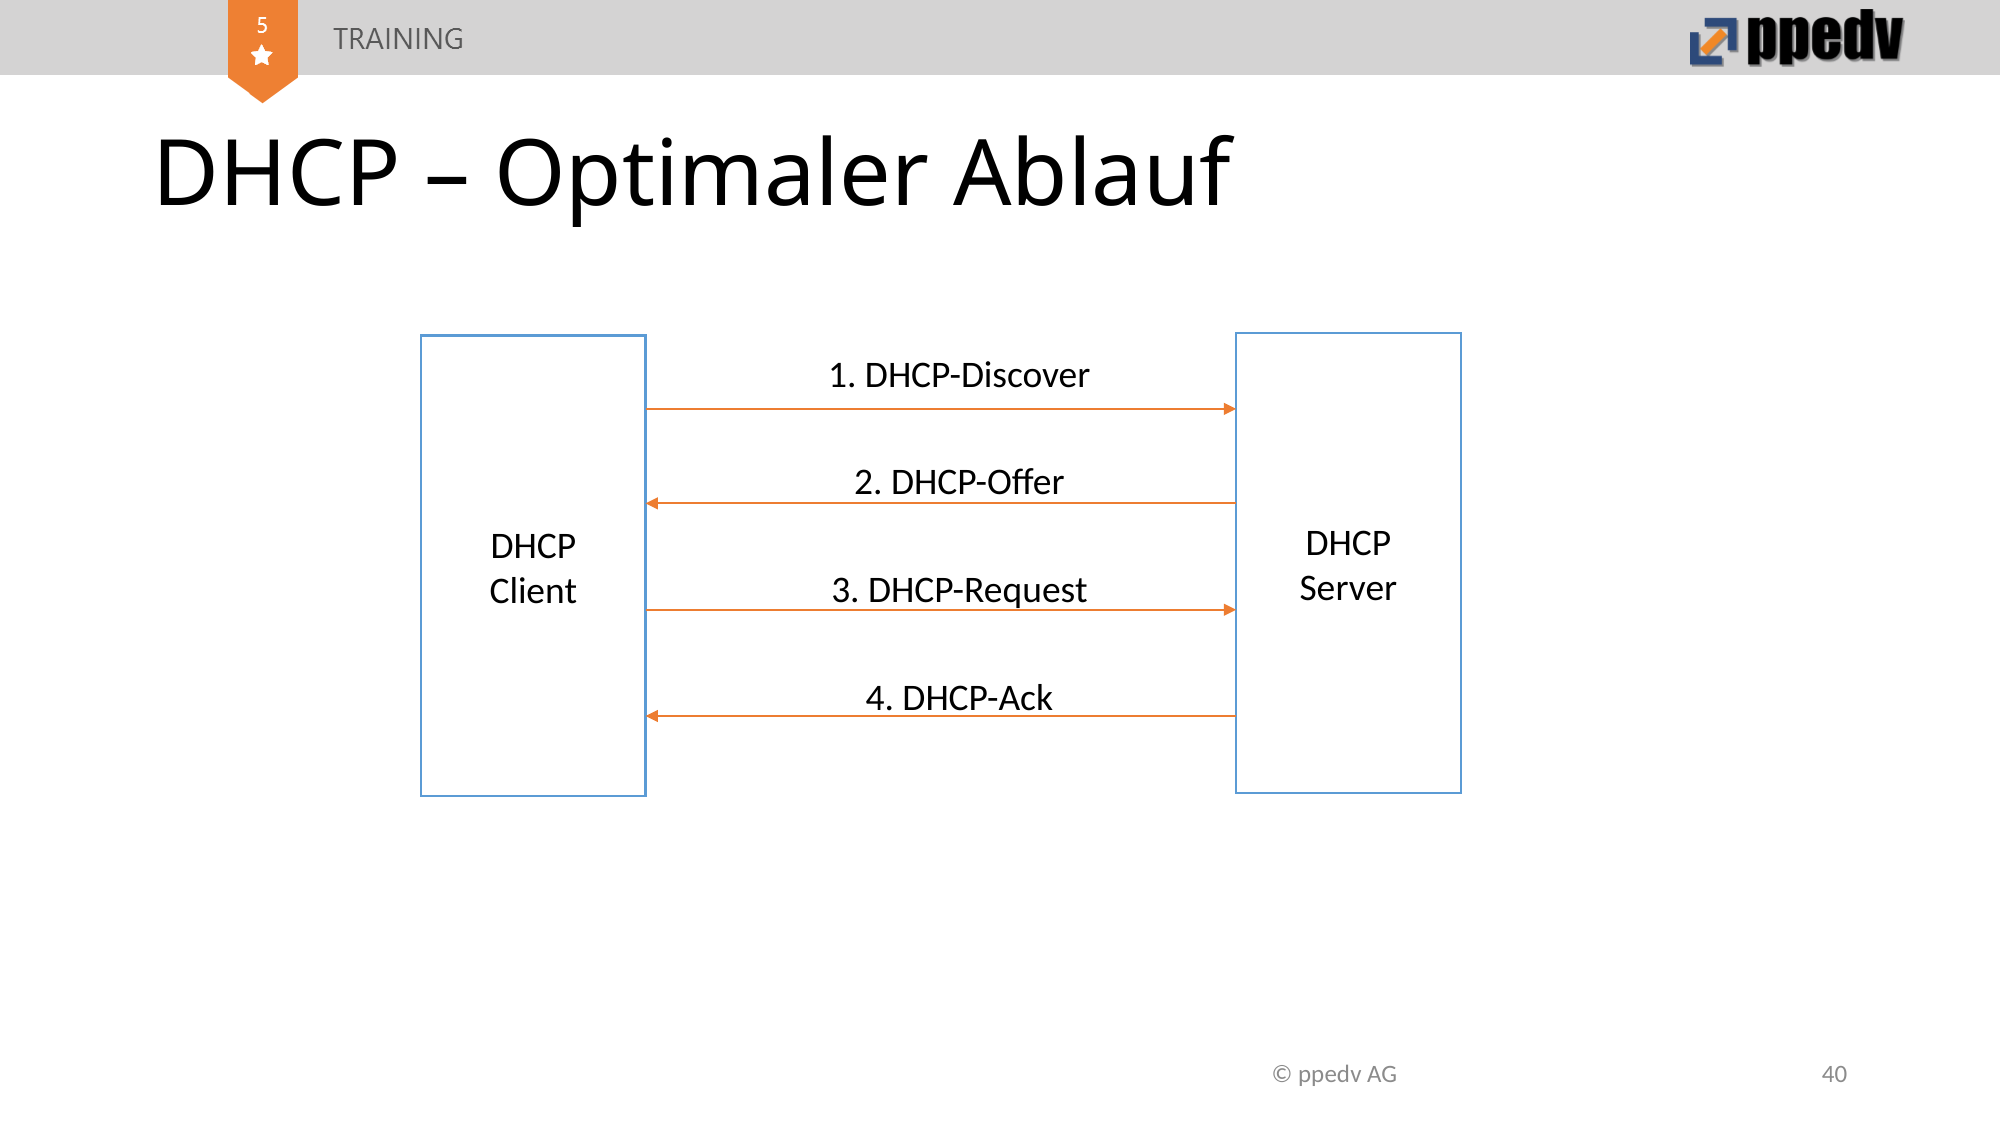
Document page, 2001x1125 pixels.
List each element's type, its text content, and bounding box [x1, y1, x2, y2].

text_box 2. DHCP-Offer [839, 449, 1080, 503]
footer © ppedv AG [137, 1042, 1413, 1103]
text_box 2. DHCP-Offer [839, 504, 1080, 510]
slide_number 40 [1413, 1042, 1863, 1103]
text_box 4. DHCP-Ack [850, 665, 1069, 715]
text_box DHCP Client [420, 334, 647, 797]
title DHCP – Optimaler Ablauf [137, 75, 1863, 278]
text_box DHCP Server [1235, 332, 1462, 794]
text_box 1. DHCP-Discover [813, 343, 1106, 403]
text_box 3. DHCP-Request [816, 557, 1103, 609]
picture [0, 0, 2000, 104]
text_box 4. DHCP-Ack [850, 717, 1069, 725]
text_box 3. DHCP-Request [816, 610, 1103, 618]
